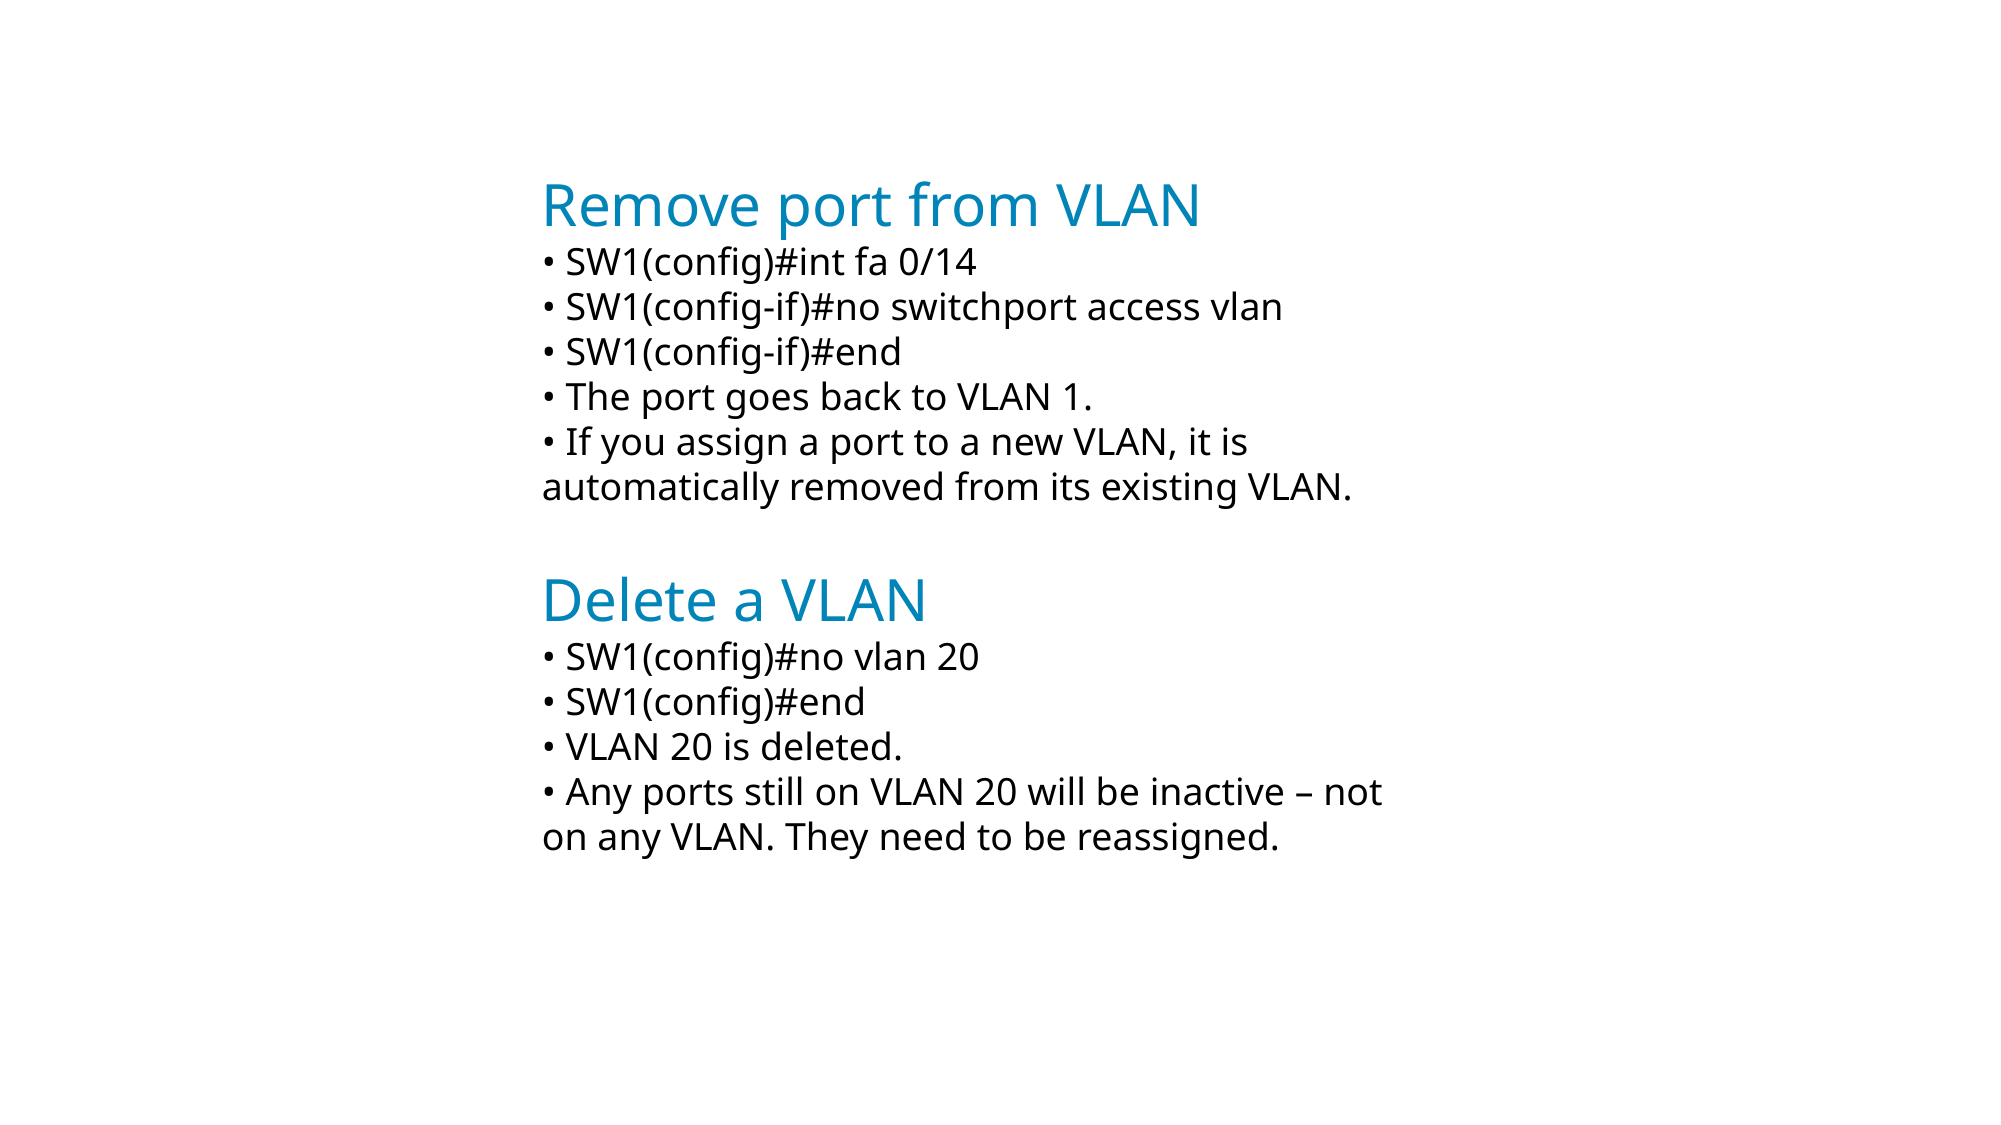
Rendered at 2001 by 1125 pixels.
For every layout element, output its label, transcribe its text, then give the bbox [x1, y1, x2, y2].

text_box Delete a VLAN • SW1(config)#no vlan 20 • SW1(config)#end • VLAN 20 is deleted. • Any ports still on VLAN 20 will be inactive – not on any VLAN. They need to be reassigned. [527, 556, 1528, 866]
text_box Remove port from VLAN • SW1(config)#int fa 0/14 • SW1(config-if)#no switchport access vlan • SW1(config-if)#end • The port goes back to VLAN 1. • If you assign a port to a new VLAN, it is automatically removed from its existing VLAN. [527, 160, 1528, 516]
